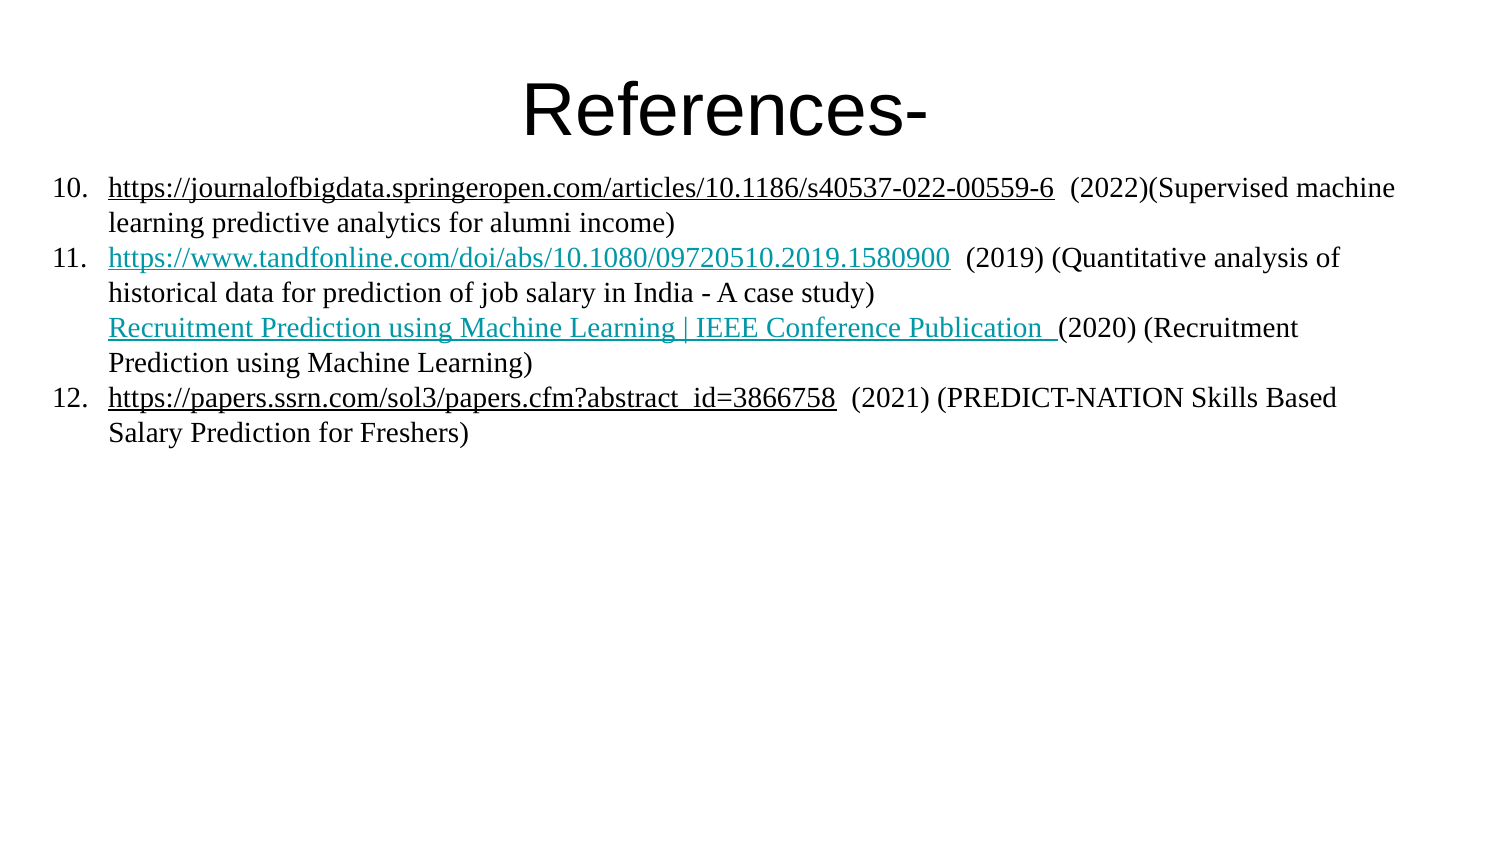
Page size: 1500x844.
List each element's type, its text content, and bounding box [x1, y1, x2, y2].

text_box https://journalofbigdata.springeropen.com/articles/10.1186/s40537-022-00559-6 (2022)(Supervised machine learning predictive analytics for alumni income) https://www.tandfonline.com/doi/abs/10.1080/09720510.2019.1580900 (2019) (Quantitative analysis of historical data for prediction of job salary in India - A case study)Recruitment Prediction using Machine Learning | IEEE Conference Publication (2020) (Recruitment Prediction using Machine Learning) https://papers.ssrn.com/sol3/papers.cfm?abstract_id=3866758 (2021) (PREDICT-NATION Skills Based Salary Prediction for Freshers) [37, 152, 1435, 798]
title References- [37, 36, 1435, 152]
